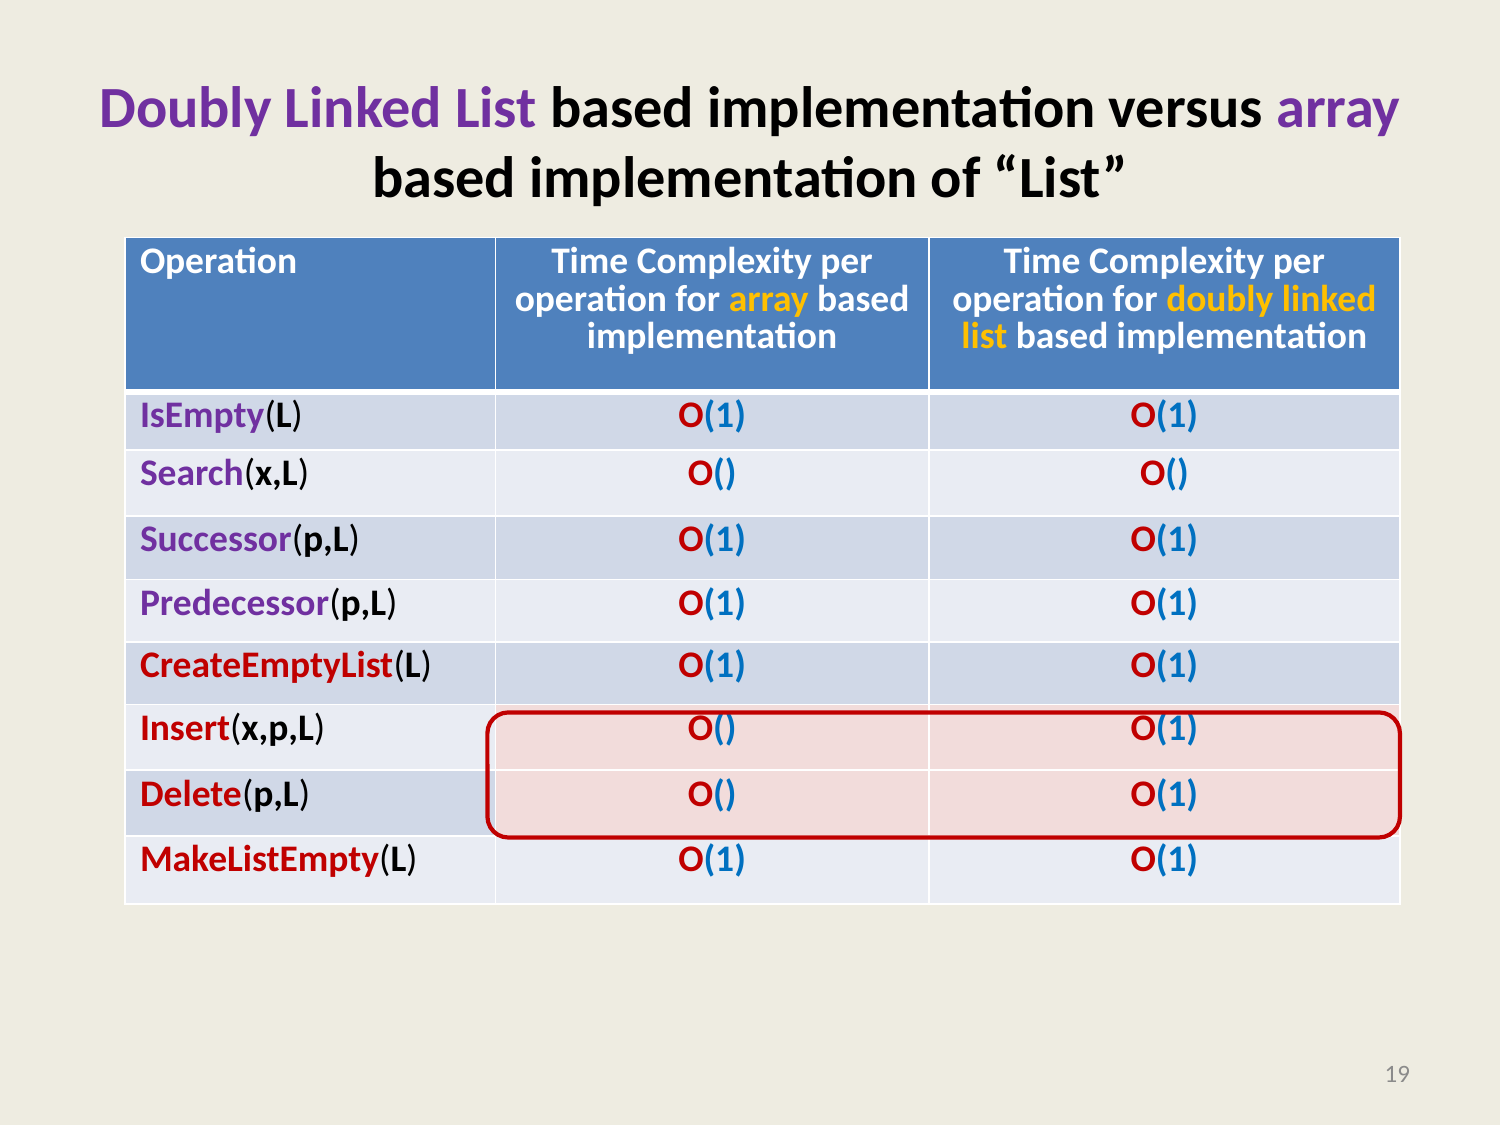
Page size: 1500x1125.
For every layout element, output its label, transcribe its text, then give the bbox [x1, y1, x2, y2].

slide_number 19 [1074, 1042, 1425, 1103]
title Doubly Linked List based implementation versus array based implementation of “List” [75, 45, 1425, 233]
text_box [485, 710, 1403, 840]
